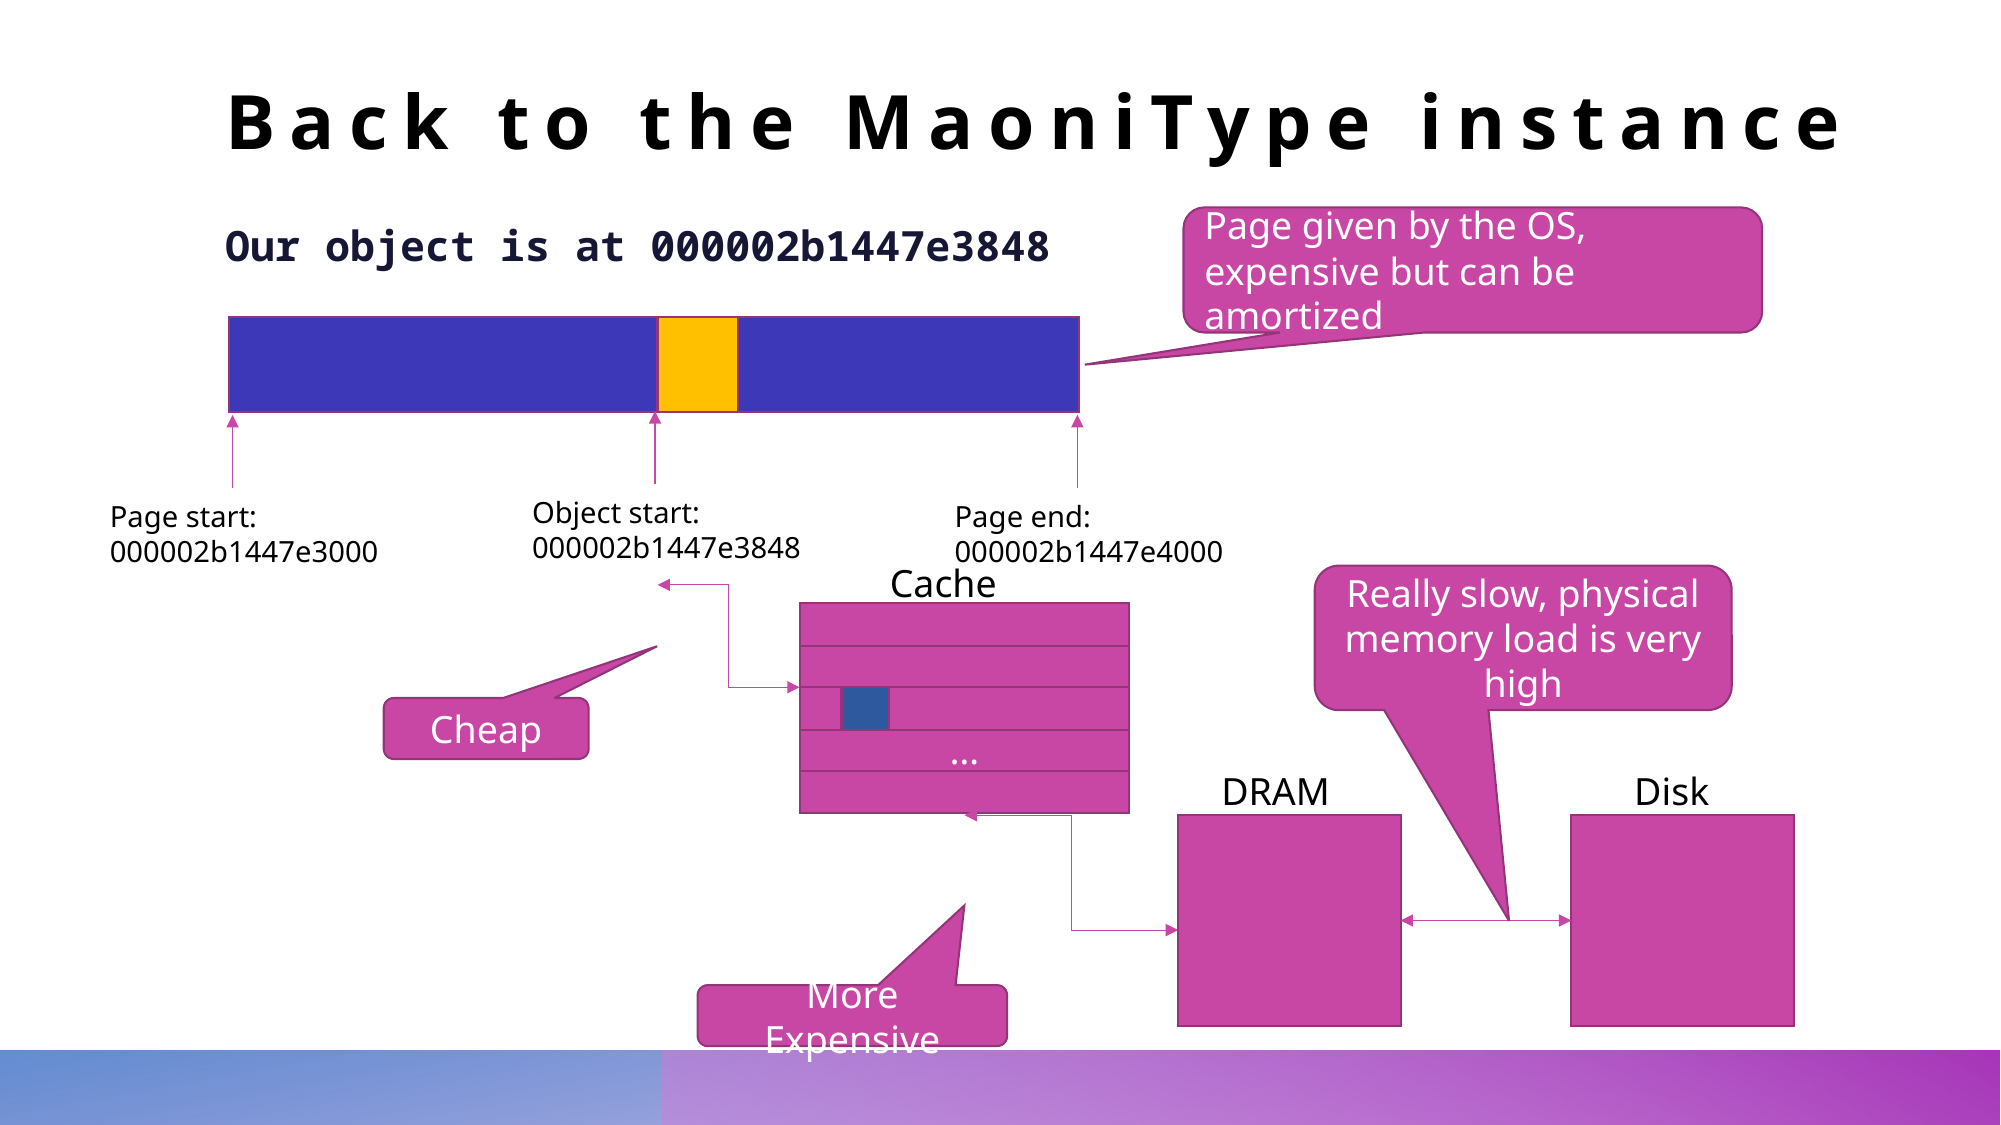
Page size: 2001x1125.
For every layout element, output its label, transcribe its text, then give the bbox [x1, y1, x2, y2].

text_box [840, 686, 890, 731]
text_box Object start: 000002b1447e3848 [517, 486, 834, 572]
text_box [799, 770, 1130, 814]
text_box [799, 686, 840, 731]
text_box [656, 316, 739, 413]
text_box Cheap [382, 645, 657, 761]
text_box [657, 584, 800, 688]
text_box DRAM [1206, 760, 1373, 821]
text_box Page end: 000002b1447e4000 [939, 490, 1256, 576]
text_box Page given by the OS, expensive but can be amortized [1084, 206, 1764, 366]
text_box [800, 602, 1130, 645]
text_box [890, 686, 1130, 731]
text_box Page start: 000002b1447e3000 [95, 490, 411, 576]
text_box [1177, 814, 1402, 1027]
list Our object is at 000002b1447e3848 [225, 209, 1905, 996]
text_box [1570, 814, 1795, 1027]
text_box Cache [875, 552, 1041, 613]
text_box … [799, 731, 1130, 770]
title Back to the MaoniType instance [225, 39, 1905, 165]
text_box Really slow, physical memory load is very high [1313, 564, 1733, 920]
text_box Disk [1619, 760, 1732, 821]
text_box [739, 316, 1080, 413]
text_box [228, 316, 656, 413]
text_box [964, 815, 1179, 930]
text_box More Expensive [696, 904, 1009, 1048]
text_box [800, 645, 1130, 686]
